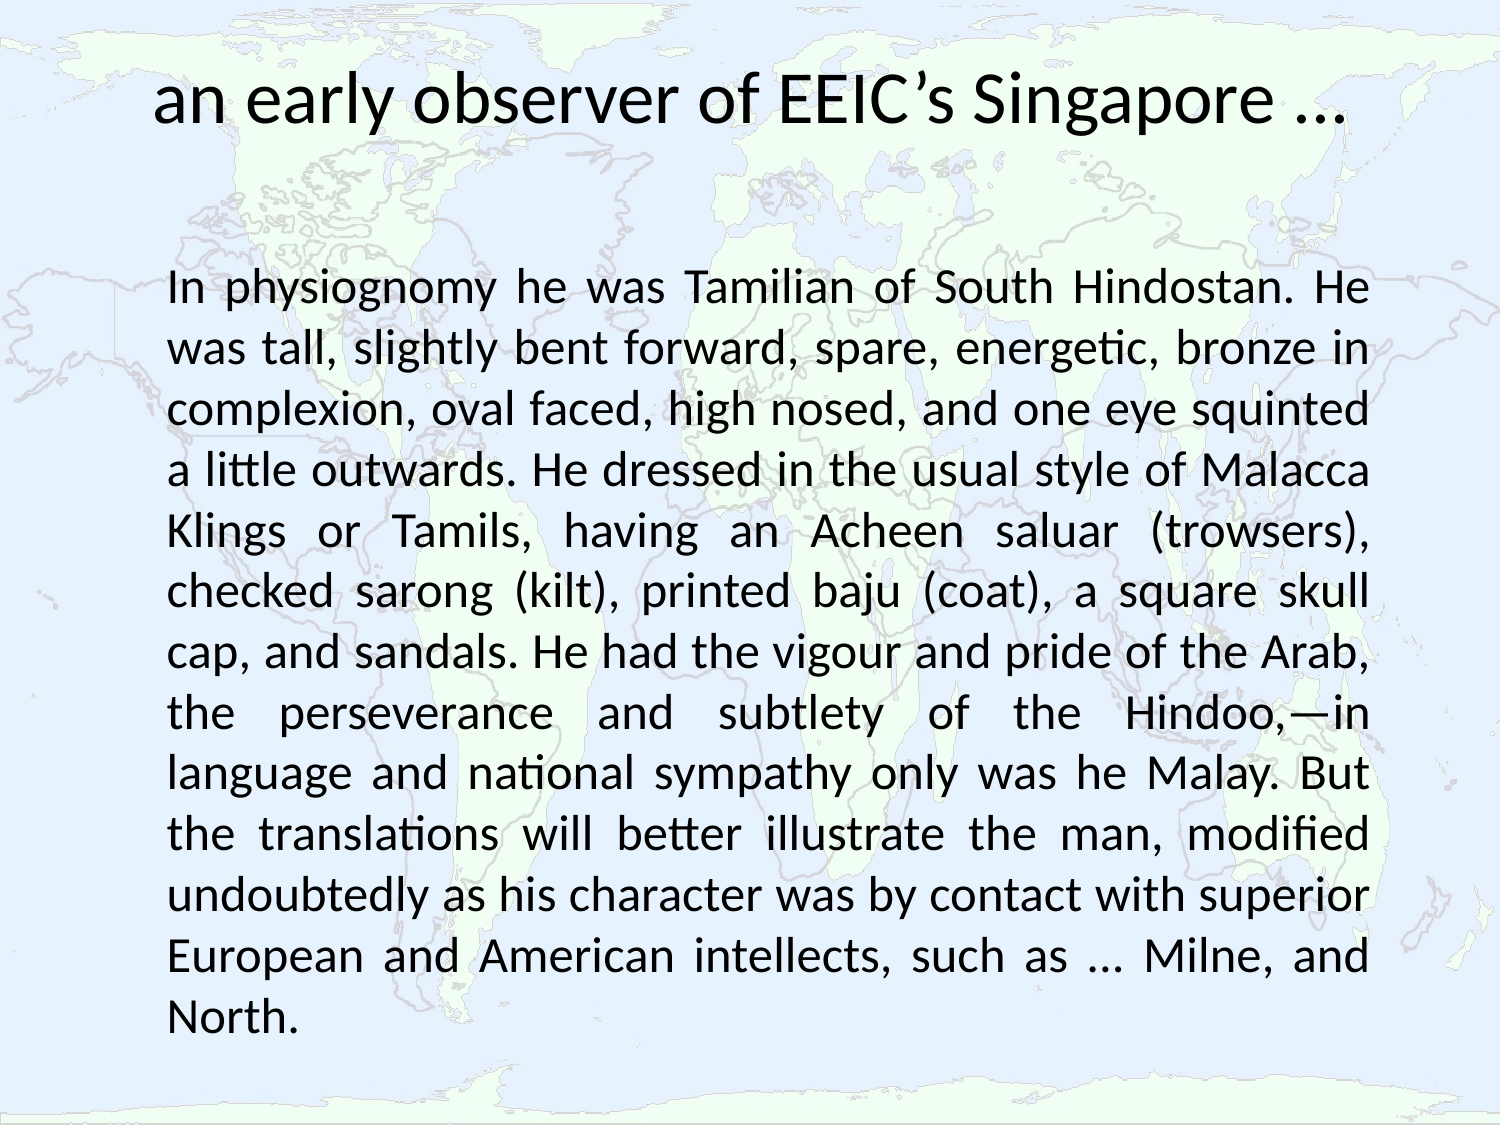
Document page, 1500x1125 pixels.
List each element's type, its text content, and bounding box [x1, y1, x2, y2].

title an early observer of EEIC’s Singapore ... [76, 0, 1427, 188]
text_box In physiognomy he was Tamilian of South Hindostan. He was tall, slightly bent forward, spare, energetic, bronze in complexion, oval faced, high nosed, and one eye squinted a little outwards. He dressed in the usual style of Malacca Klings or Tamils, having an Acheen saluar (trowsers), checked sarong (kilt), printed baju (coat), a square skull cap, and sandals. He had the vigour and pride of the Arab, the perseverance and subtlety of the Hindoo,—in language and national sympathy only was he Malay. But the translations will better illustrate the man, modified undoubtedly as his character was by contact with superior European and American intellects, such as ... Milne, and North. [100, 184, 1388, 1076]
